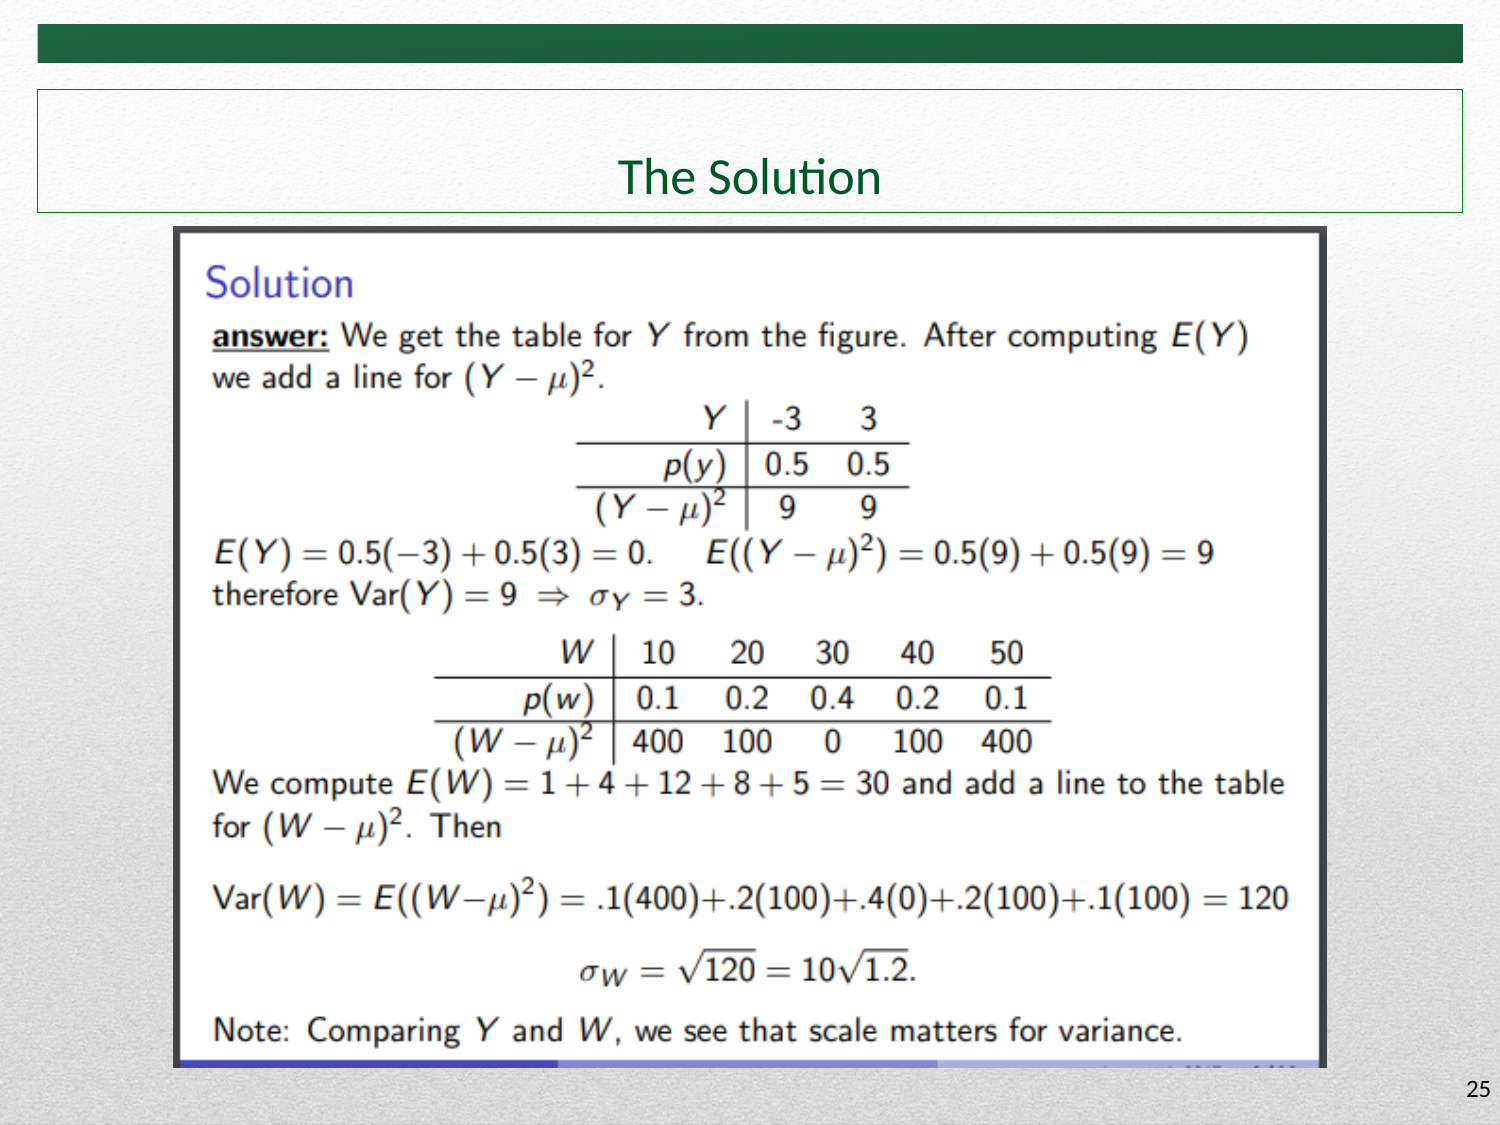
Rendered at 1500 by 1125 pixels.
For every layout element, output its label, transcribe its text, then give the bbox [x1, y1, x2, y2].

slide_number 25 [1381, 1065, 1500, 1125]
picture [37, 24, 1463, 63]
title The Solution [37, 89, 1463, 213]
picture [173, 225, 1327, 1069]
